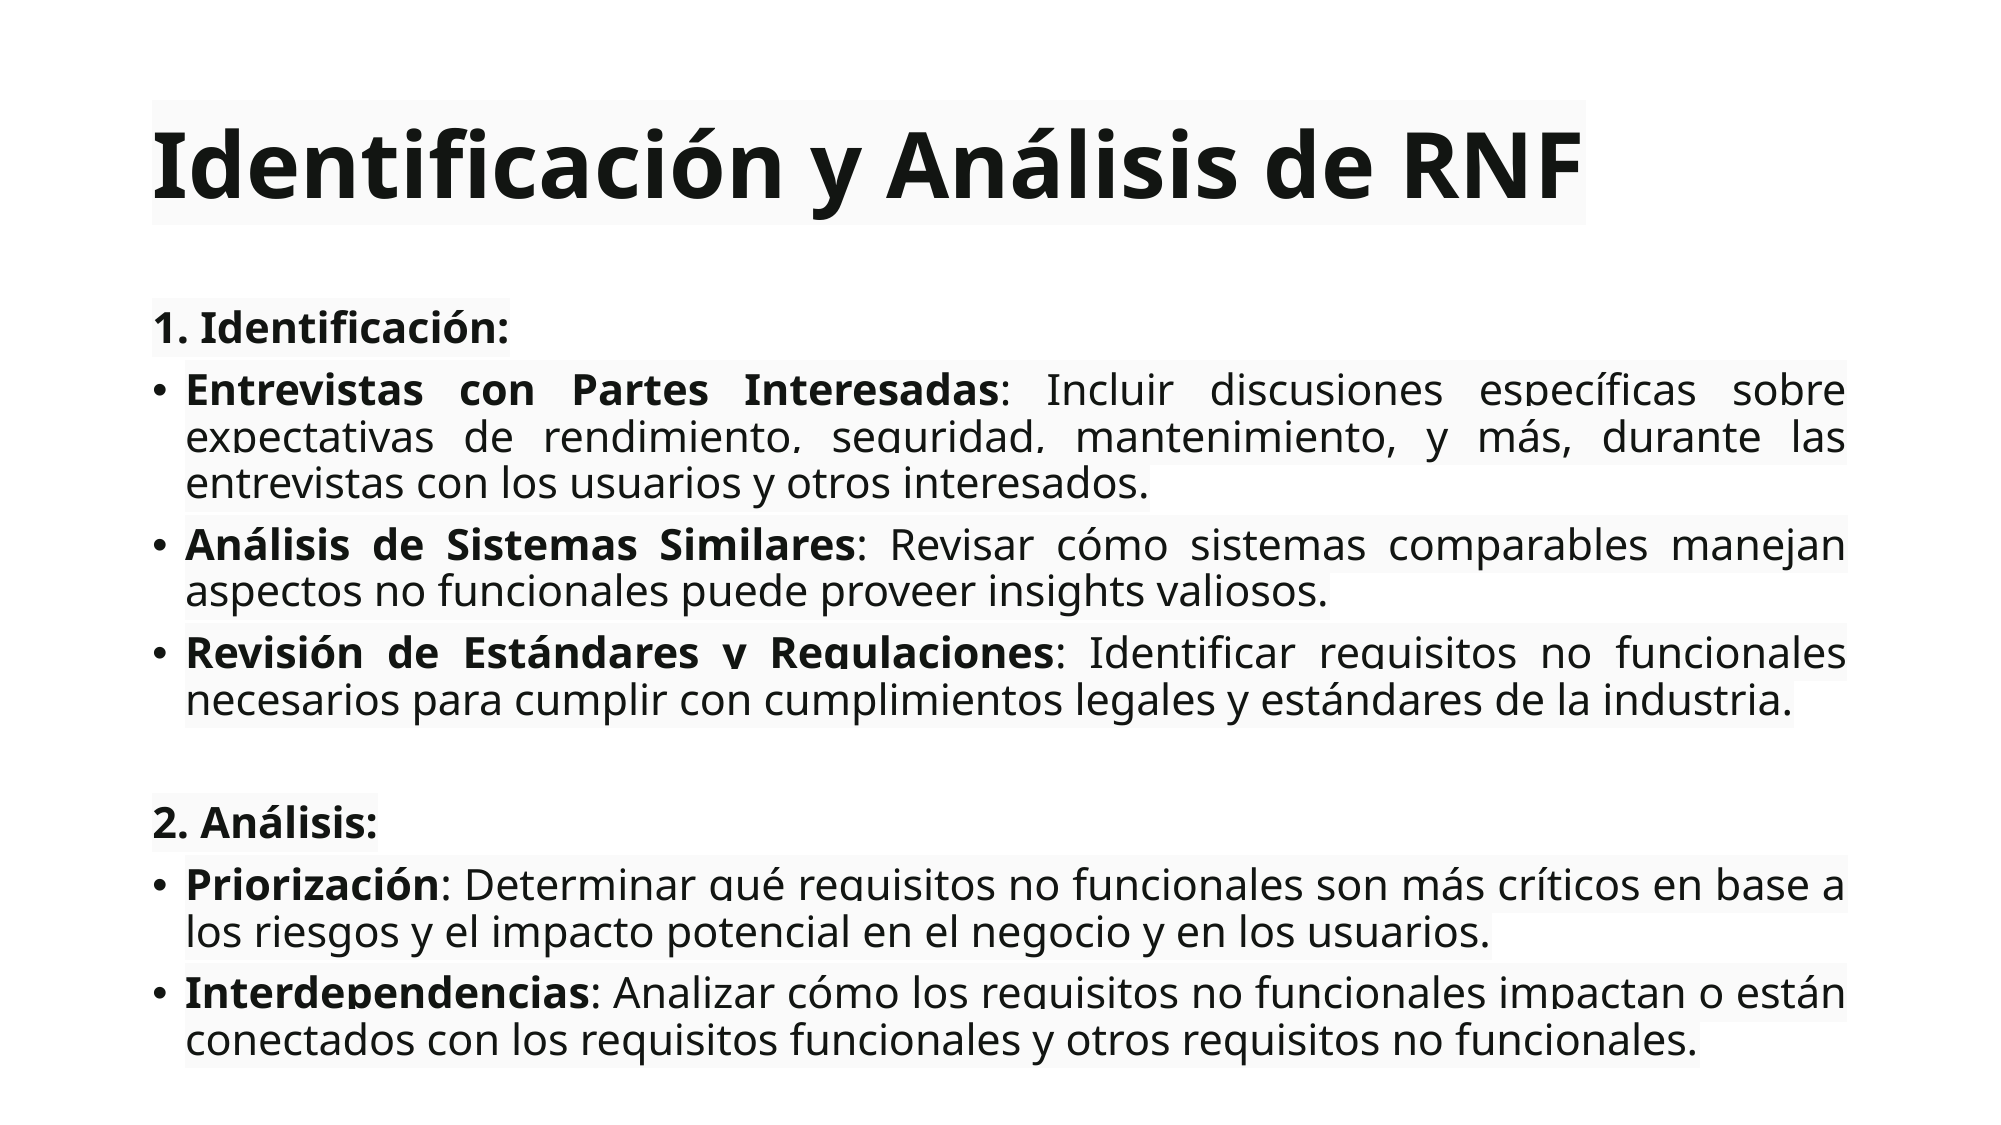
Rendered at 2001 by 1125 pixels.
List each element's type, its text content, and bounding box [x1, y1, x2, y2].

title Identificación y Análisis de RNF [137, 59, 1863, 278]
list 1. Identificación: Entrevistas con Partes Interesadas: Incluir discusiones específicas sobre expectativas de rendimiento, seguridad, mantenimiento, y más, durante las entrevistas con los usuarios y otros interesados. Análisis de Sistemas Similares: Revisar cómo sistemas comparables manejan aspectos no funcionales puede proveer insights valiosos. Revisión de Estándares y Regulaciones: Identificar requisitos no funcionales necesarios para cumplir con cumplimientos legales y estándares de la industria. 2. Análisis: Priorización: Determinar qué requisitos no funcionales son más críticos en base a los riesgos y el impacto potencial en el negocio y en los usuarios. Interdependencias: Analizar cómo los requisitos no funcionales impactan o están conectados con los requisitos funcionales y otros requisitos no funcionales. [137, 299, 1863, 1102]
